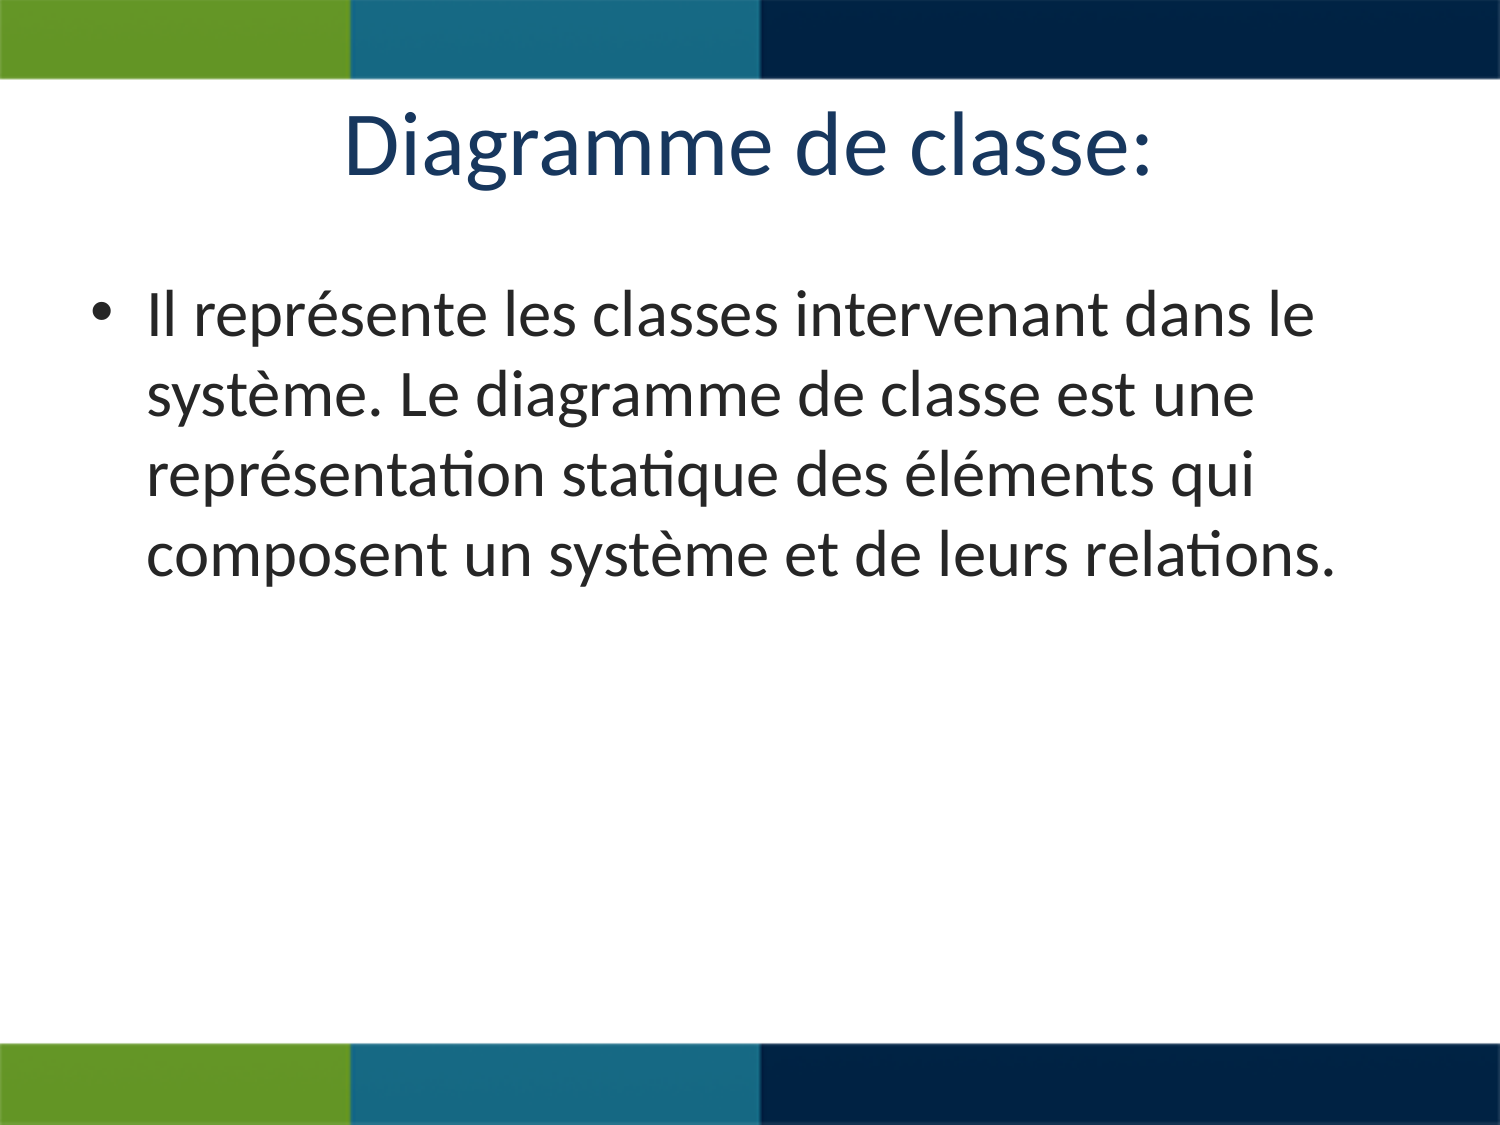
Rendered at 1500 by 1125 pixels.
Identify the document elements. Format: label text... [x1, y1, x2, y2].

picture [0, 0, 1500, 1125]
list Il représente les classes intervenant dans le système. Le diagramme de classe est une représentation statique des éléments qui composent un système et de leurs relations. [75, 262, 1425, 1005]
title Diagramme de classe: [75, 45, 1425, 233]
footer [512, 1042, 988, 1103]
